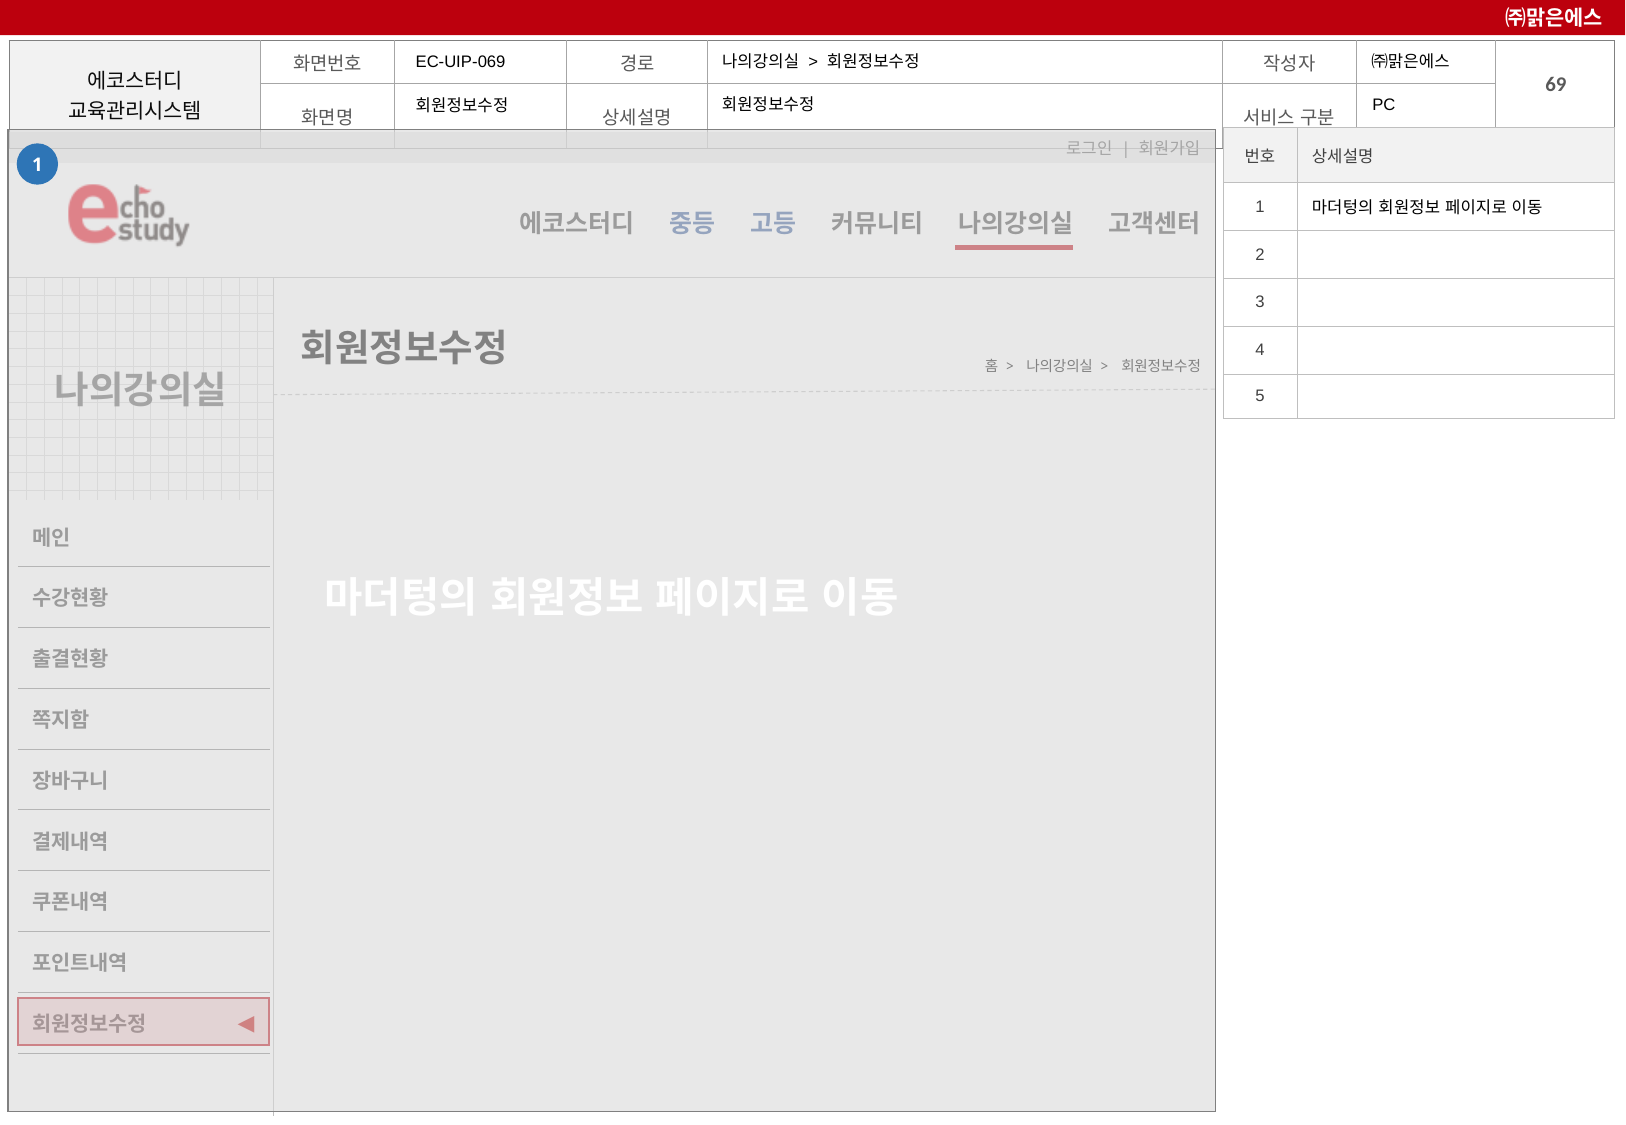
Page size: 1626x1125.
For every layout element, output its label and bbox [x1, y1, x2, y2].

table_cell [1298, 327, 1614, 374]
text_box [400, 87, 563, 124]
text_box [1357, 87, 1494, 124]
table_cell [1224, 327, 1297, 374]
table_cell [1224, 183, 1297, 230]
text_box [707, 44, 1222, 80]
text_box [400, 44, 563, 80]
text_box [707, 87, 1222, 124]
table_cell [1298, 231, 1614, 278]
table_cell [1298, 279, 1614, 326]
table_cell [1298, 375, 1614, 418]
table_cell [1224, 231, 1297, 278]
table_cell [1224, 279, 1297, 326]
table_cell [1224, 375, 1297, 418]
table_header [1298, 128, 1614, 182]
table_header [1224, 128, 1297, 182]
text_box [1356, 44, 1492, 80]
table_cell [1298, 183, 1614, 230]
text_box [7, 129, 1216, 1113]
